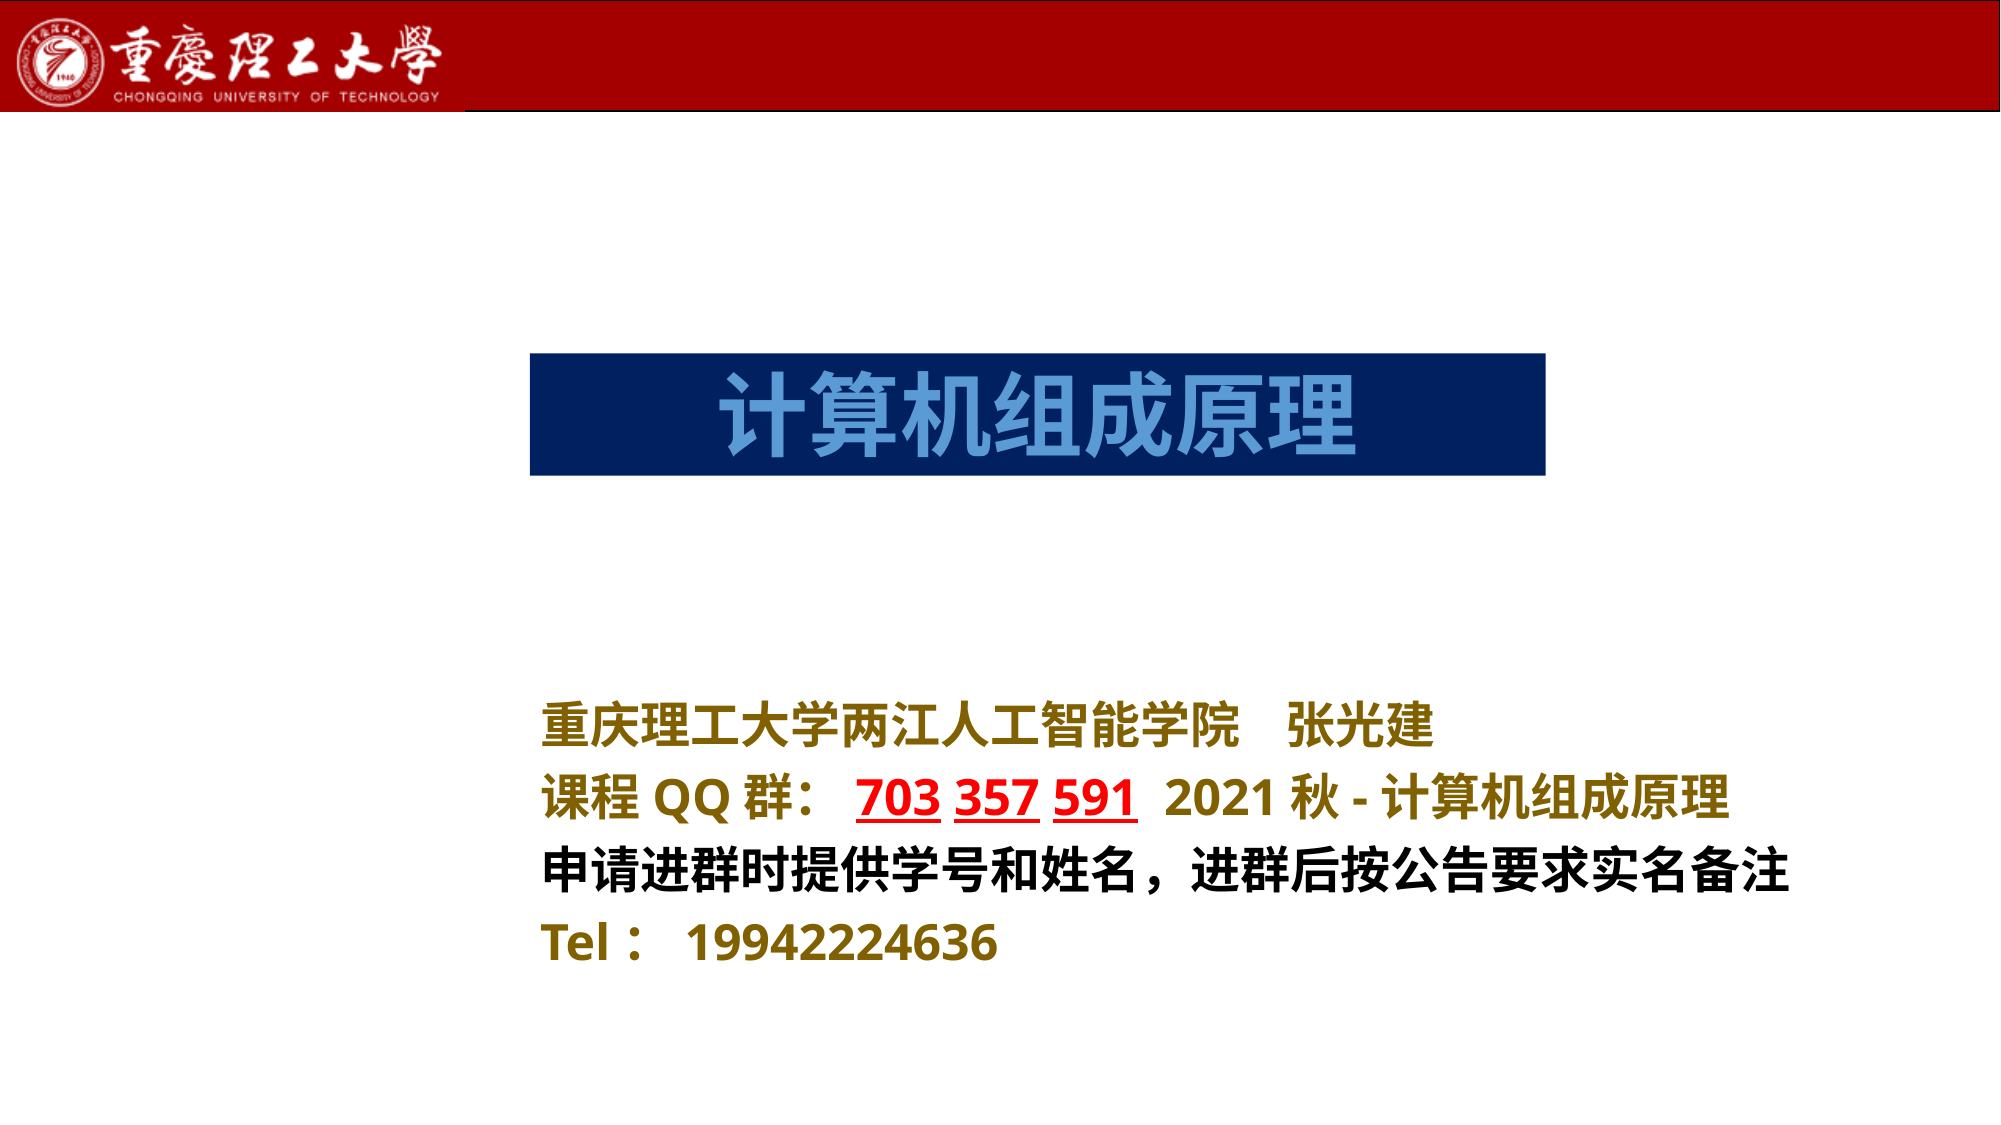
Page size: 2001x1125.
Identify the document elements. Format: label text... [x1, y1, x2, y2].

title 计算机组成原理 [529, 353, 1546, 476]
picture [0, 1, 465, 112]
